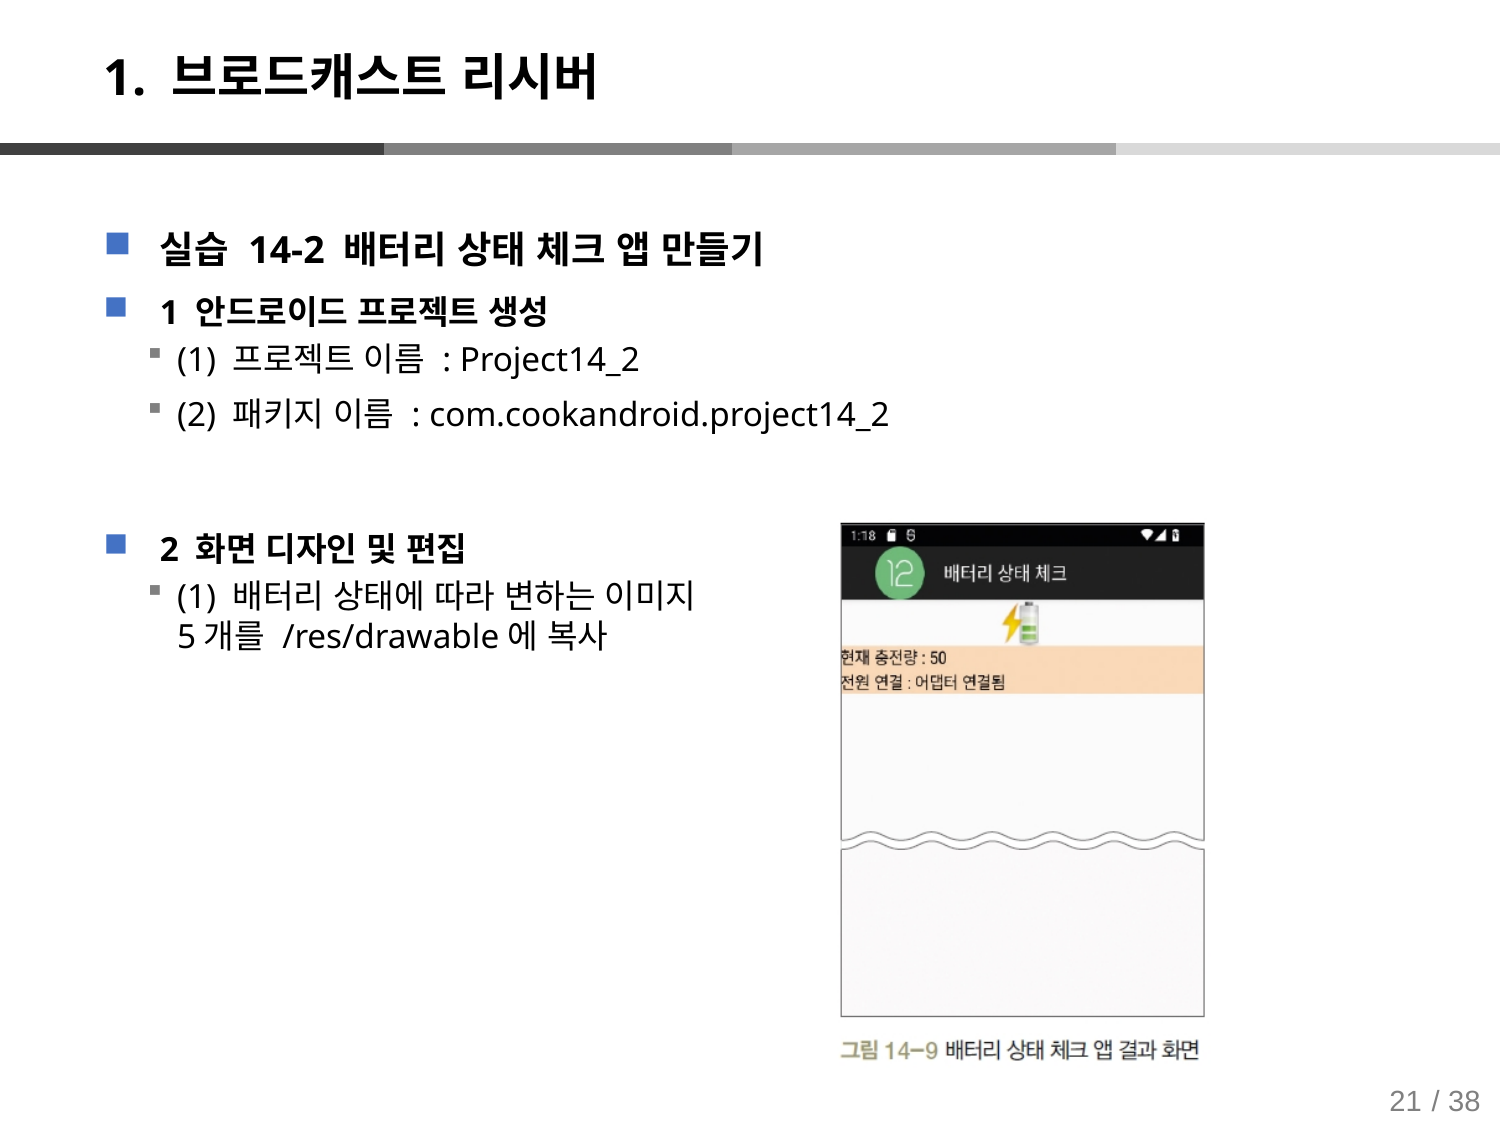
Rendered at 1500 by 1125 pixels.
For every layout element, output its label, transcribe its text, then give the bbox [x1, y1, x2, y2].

title 1. 브로드캐스트 리시버 [88, 30, 1211, 121]
list 실습 14-2 배터리 상태 체크 앱 만들기 1 안드로이드 프로젝트 생성 (1) 프로젝트 이름 : Project14_2 (2) 패키지 이름 : com.cookandroid.project14_2 2 화면 디자인 및 편집 (1) 배터리 상태에 따라 변하는 이미지 5개를 /res/drawable에 복사 [88, 196, 1436, 1083]
picture [837, 518, 1211, 1068]
